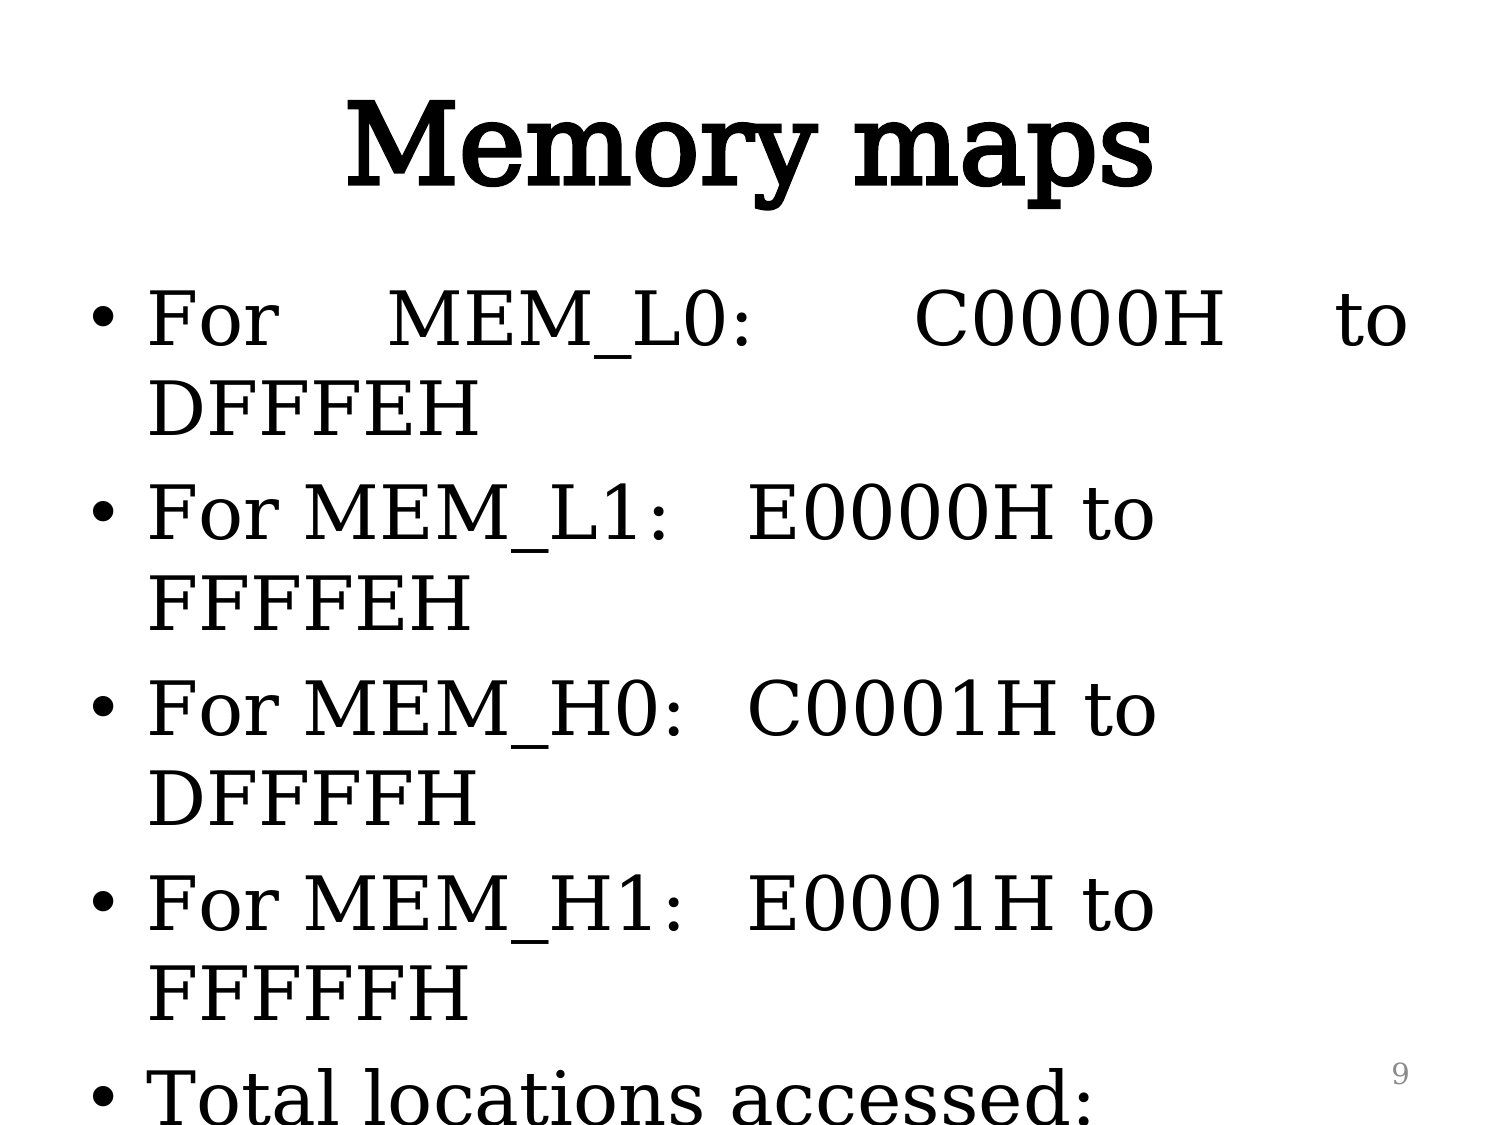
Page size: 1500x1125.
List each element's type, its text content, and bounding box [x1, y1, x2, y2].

title Memory maps [75, 45, 1425, 233]
list For MEM_L0: C0000H to DFFFEH For MEM_L1: E0000H to FFFFEH For MEM_H0: C0001H to DFFFFH For MEM_H1: E0001H to FFFFFH Total locations accessed: FFFFFH-C0000H = 3FFFFH (256K) [75, 262, 1425, 1005]
slide_number 9 [1074, 1042, 1425, 1103]
